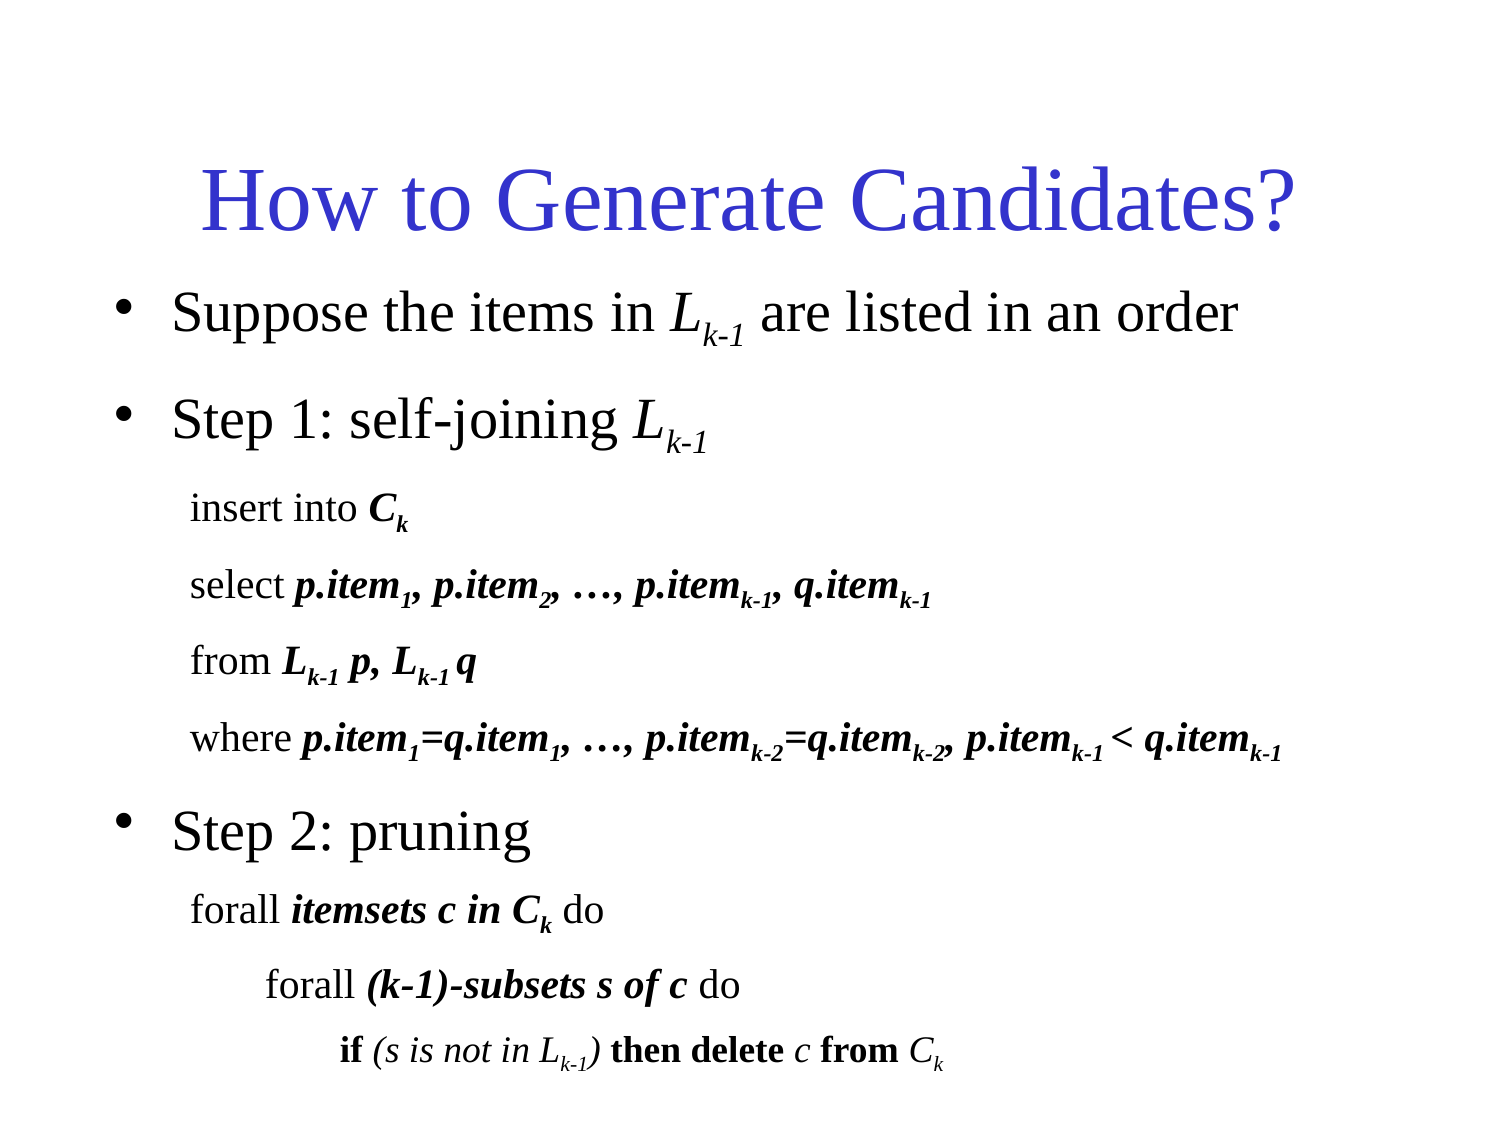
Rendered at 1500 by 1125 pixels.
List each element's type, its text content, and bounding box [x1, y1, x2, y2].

list Suppose the items in Lk-1 are listed in an order Step 1: self-joining Lk-1 insert into Ck select p.item1, p.item2, …, p.itemk-1, q.itemk-1 from Lk-1 p, Lk-1 q where p.item1=q.item1, …, p.itemk-2=q.itemk-2, p.itemk-1 < q.itemk-1 Step 2: pruning forall itemsets c in Ck do forall (k-1)-subsets s of c do if (s is not in Lk-1) then delete c from Ck [99, 249, 1450, 1050]
title How to Generate Candidates? [112, 99, 1388, 249]
